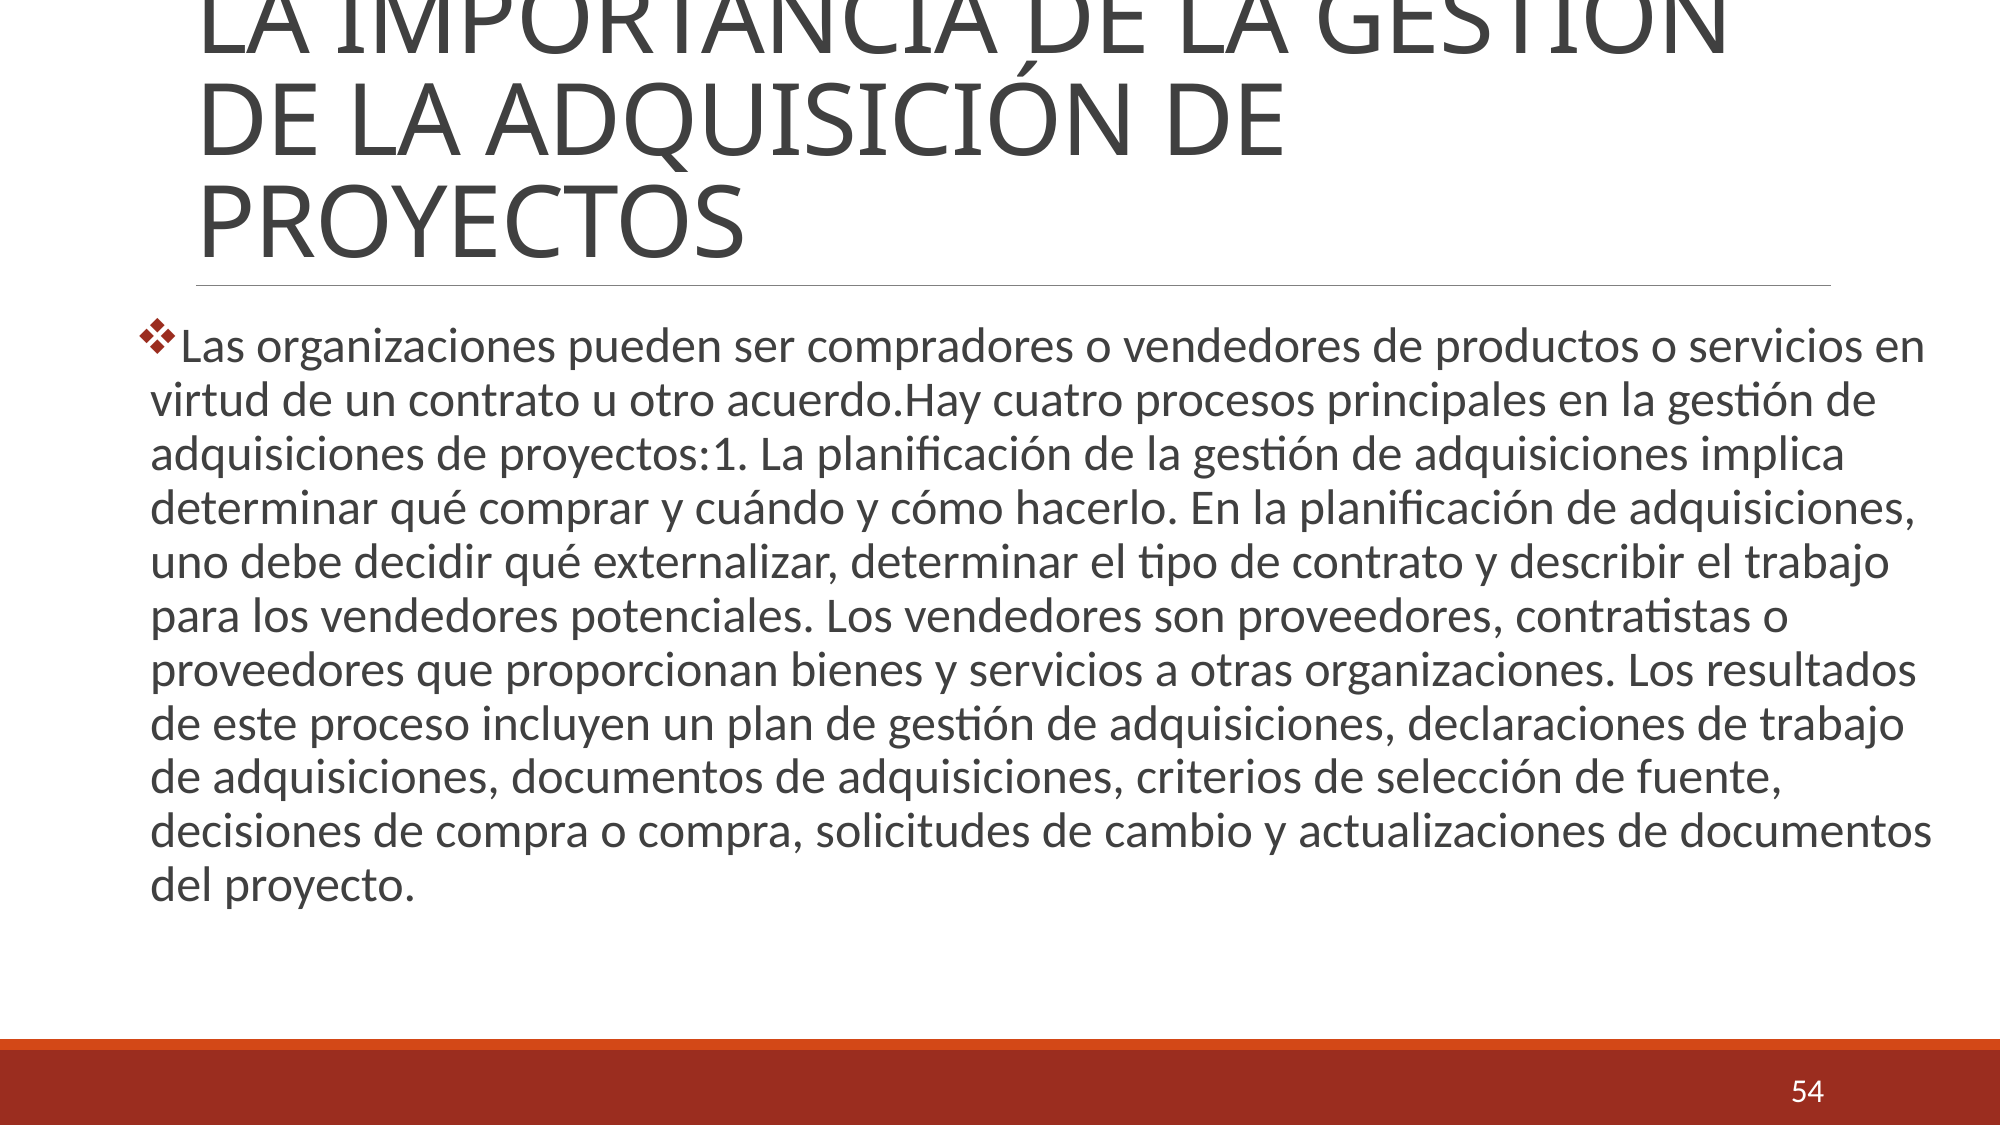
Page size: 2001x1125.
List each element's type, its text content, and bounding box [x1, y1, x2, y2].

title LA IMPORTANCIA DE LA GESTIÓN DE LA ADQUISICIÓN DE PROYECTOS [180, 47, 1830, 285]
list Las organizaciones pueden ser compradores o vendedores de productos o servicios en virtud de un contrato u otro acuerdo.Hay cuatro procesos principales en la gestión de adquisiciones de proyectos:1. La planificación de la gestión de adquisiciones implica determinar qué comprar y cuándo y cómo hacerlo. En la planificación de adquisiciones, uno debe decidir qué externalizar, determinar el tipo de contrato y describir el trabajo para los vendedores potenciales. Los vendedores son proveedores, contratistas o proveedores que proporcionan bienes y servicios a otras organizaciones. Los resultados de este proceso incluyen un plan de gestión de adquisiciones, declaraciones de trabajo de adquisiciones, documentos de adquisiciones, criterios de selección de fuente, decisiones de compra o compra, solicitudes de cambio y actualizaciones de documentos del proyecto. [135, 311, 1939, 1060]
slide_number 54 [1624, 1059, 1840, 1120]
